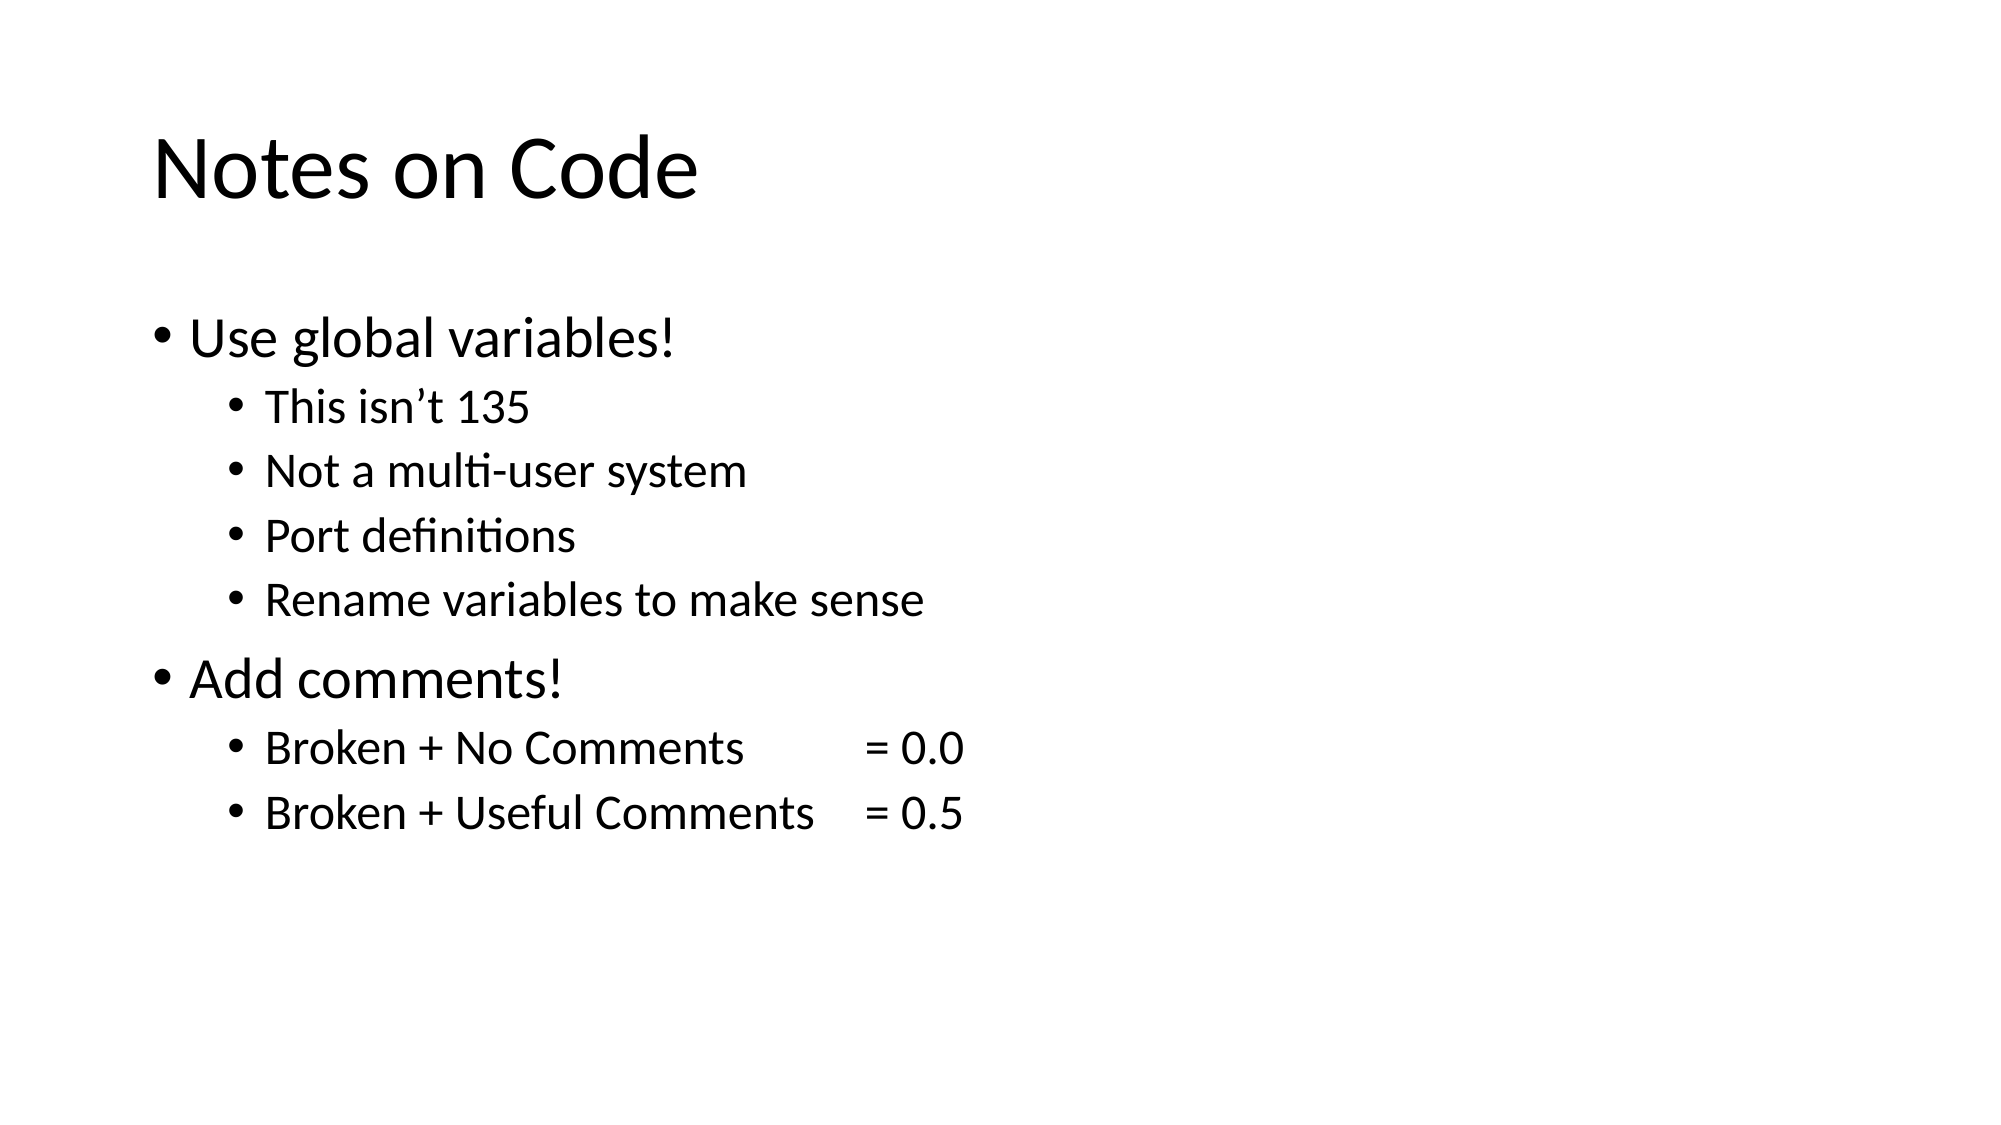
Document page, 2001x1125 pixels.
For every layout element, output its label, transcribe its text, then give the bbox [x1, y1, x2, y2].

list Use global variables! This isn’t 135 Not a multi-user system Port definitions Rename variables to make sense Add comments! Broken + No Comments = 0.0 Broken + Useful Comments = 0.5 [137, 299, 1863, 1014]
title Notes on Code [137, 59, 1863, 278]
